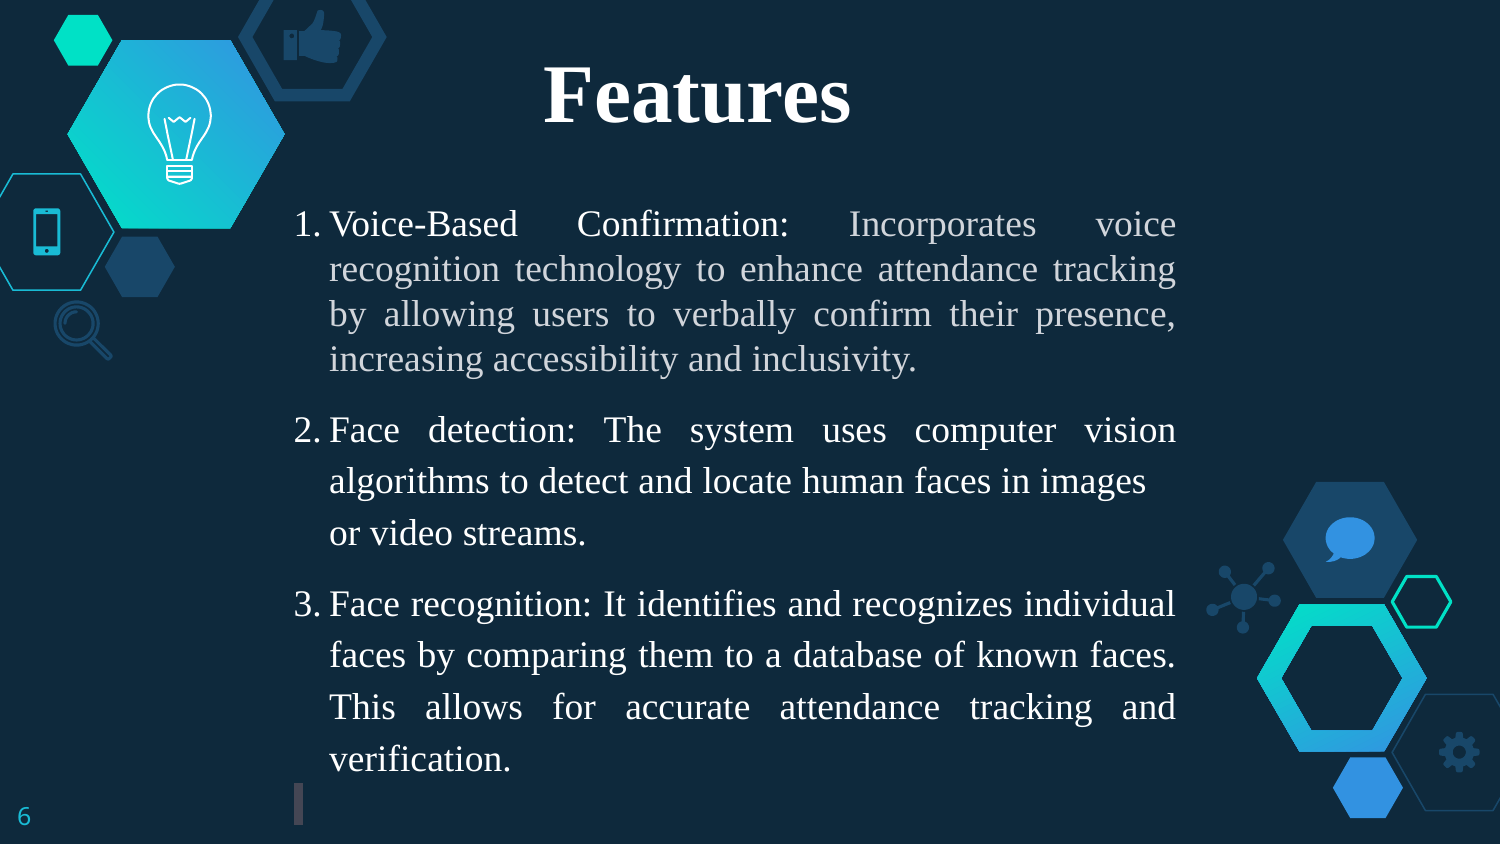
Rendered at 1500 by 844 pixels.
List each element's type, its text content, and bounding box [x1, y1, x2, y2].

title Features [398, 48, 1209, 155]
slide_number <number> [2, 785, 92, 844]
text_box Voice-Based Confirmation: Incorporates voice recognition technology to enhance attendance tracking by allowing users to verbally confirm their presence, increasing accessibility and inclusivity. Face detection: The system uses computer vision algorithms to detect and locate human faces in images or video streams. Face recognition: It identifies and recognizes individual faces by comparing them to a database of known faces. This allows for accurate attendance tracking and verification. [278, 184, 1193, 705]
